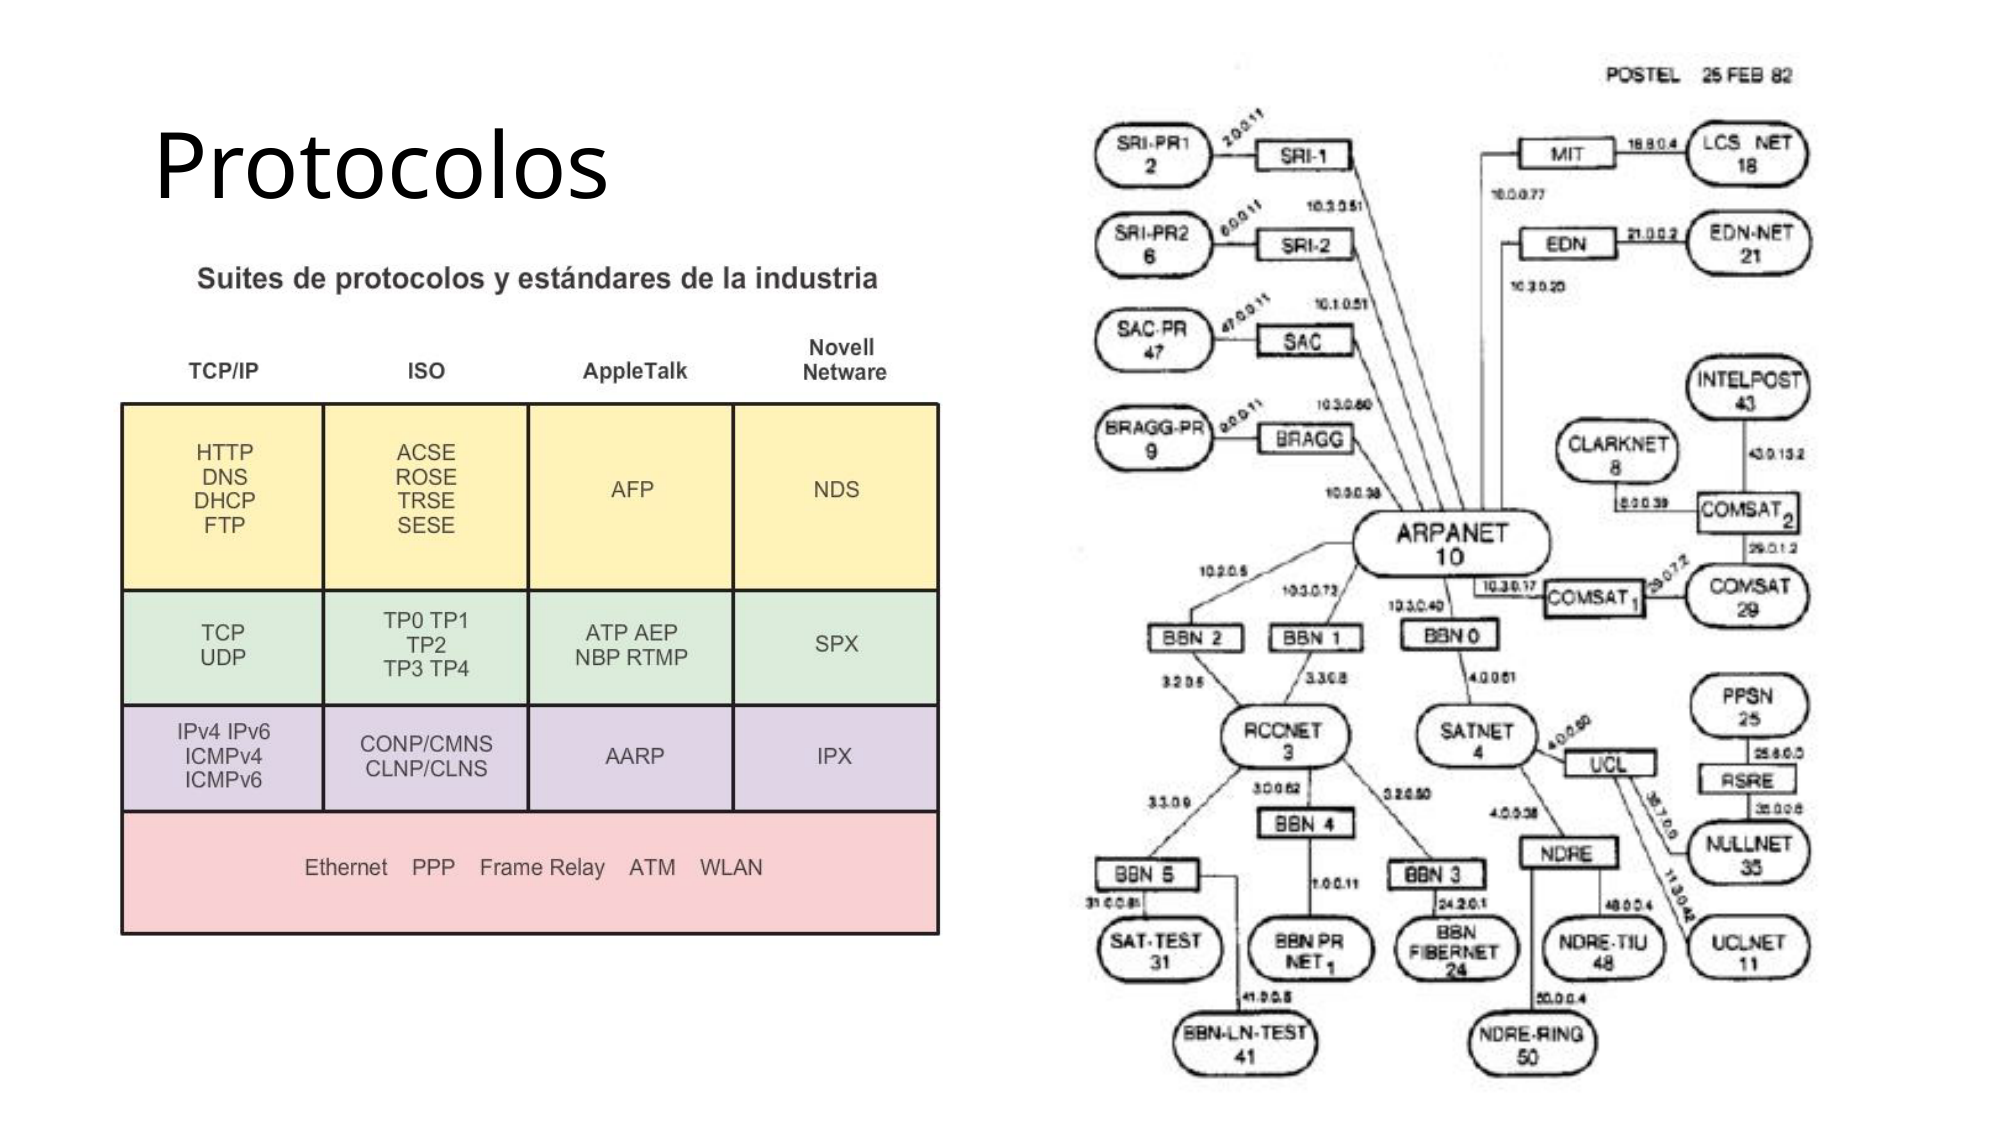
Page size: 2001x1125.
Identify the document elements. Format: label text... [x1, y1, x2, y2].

picture [1052, 52, 1873, 1113]
title Protocolos [137, 59, 1052, 278]
picture [113, 254, 950, 953]
